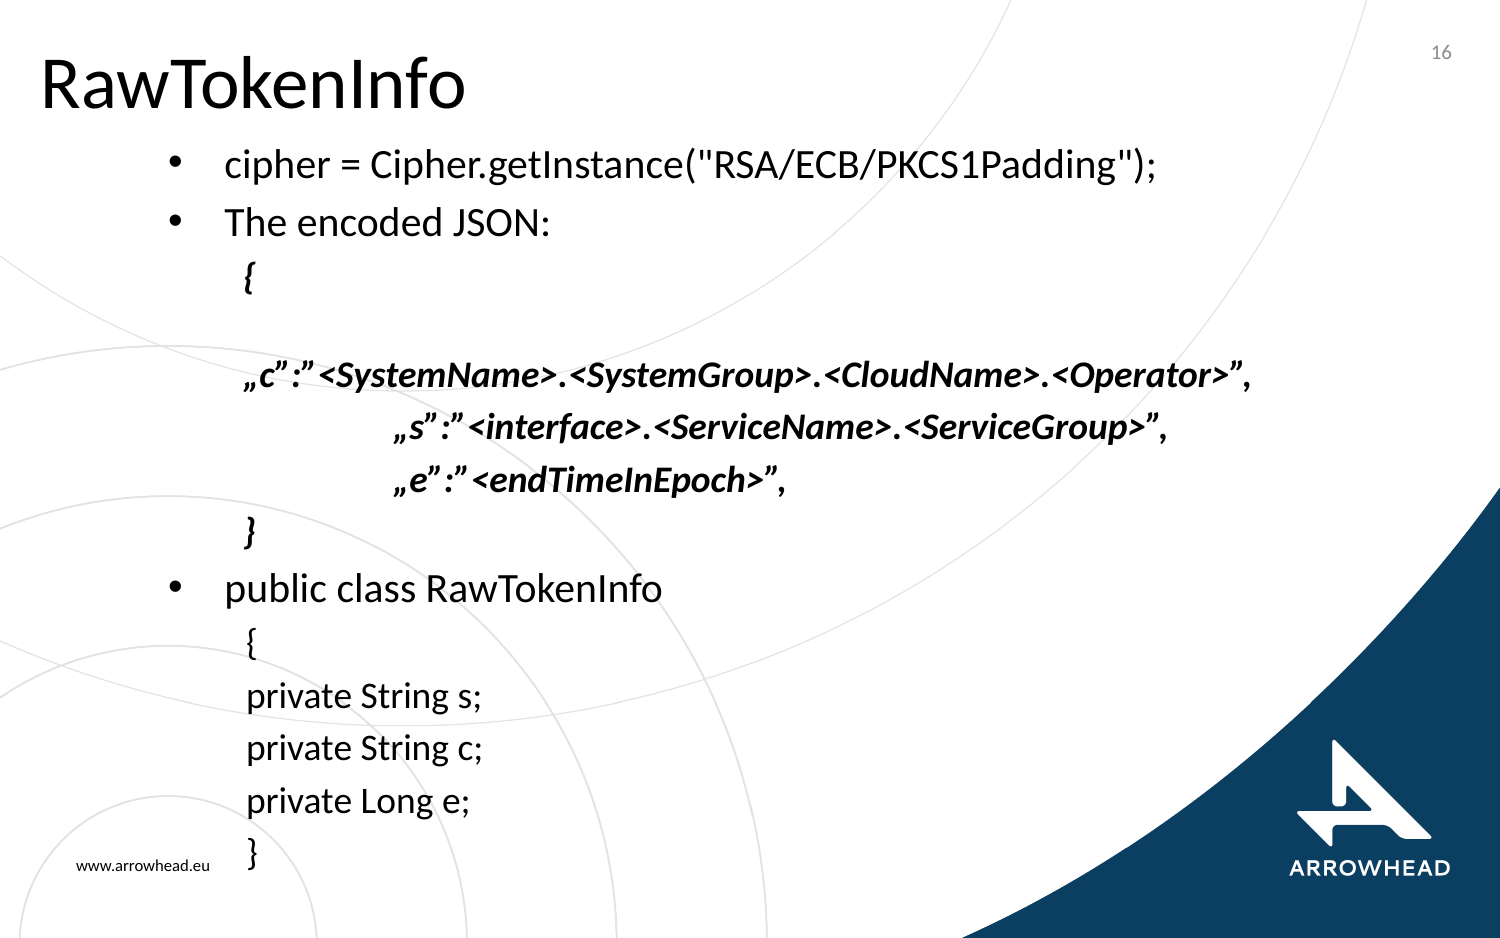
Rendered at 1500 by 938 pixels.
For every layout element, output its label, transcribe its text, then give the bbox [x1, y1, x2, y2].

list cipher = Cipher.getInstance("RSA/ECB/PKCS1Padding"); The encoded JSON: { „c”:”<SystemName>.<SystemGroup>.<CloudName>.<Operator>”, „s”:”<interface>.<ServiceName>.<ServiceGroup>”, „e”:”<endTimeInEpoch>”, } public class RawTokenInfo { private String s; private String c; private Long e; } [153, 129, 1375, 916]
picture [0, 0, 1500, 938]
title RawTokenInfo [25, 26, 1247, 112]
slide_number 16 [1247, 26, 1467, 76]
